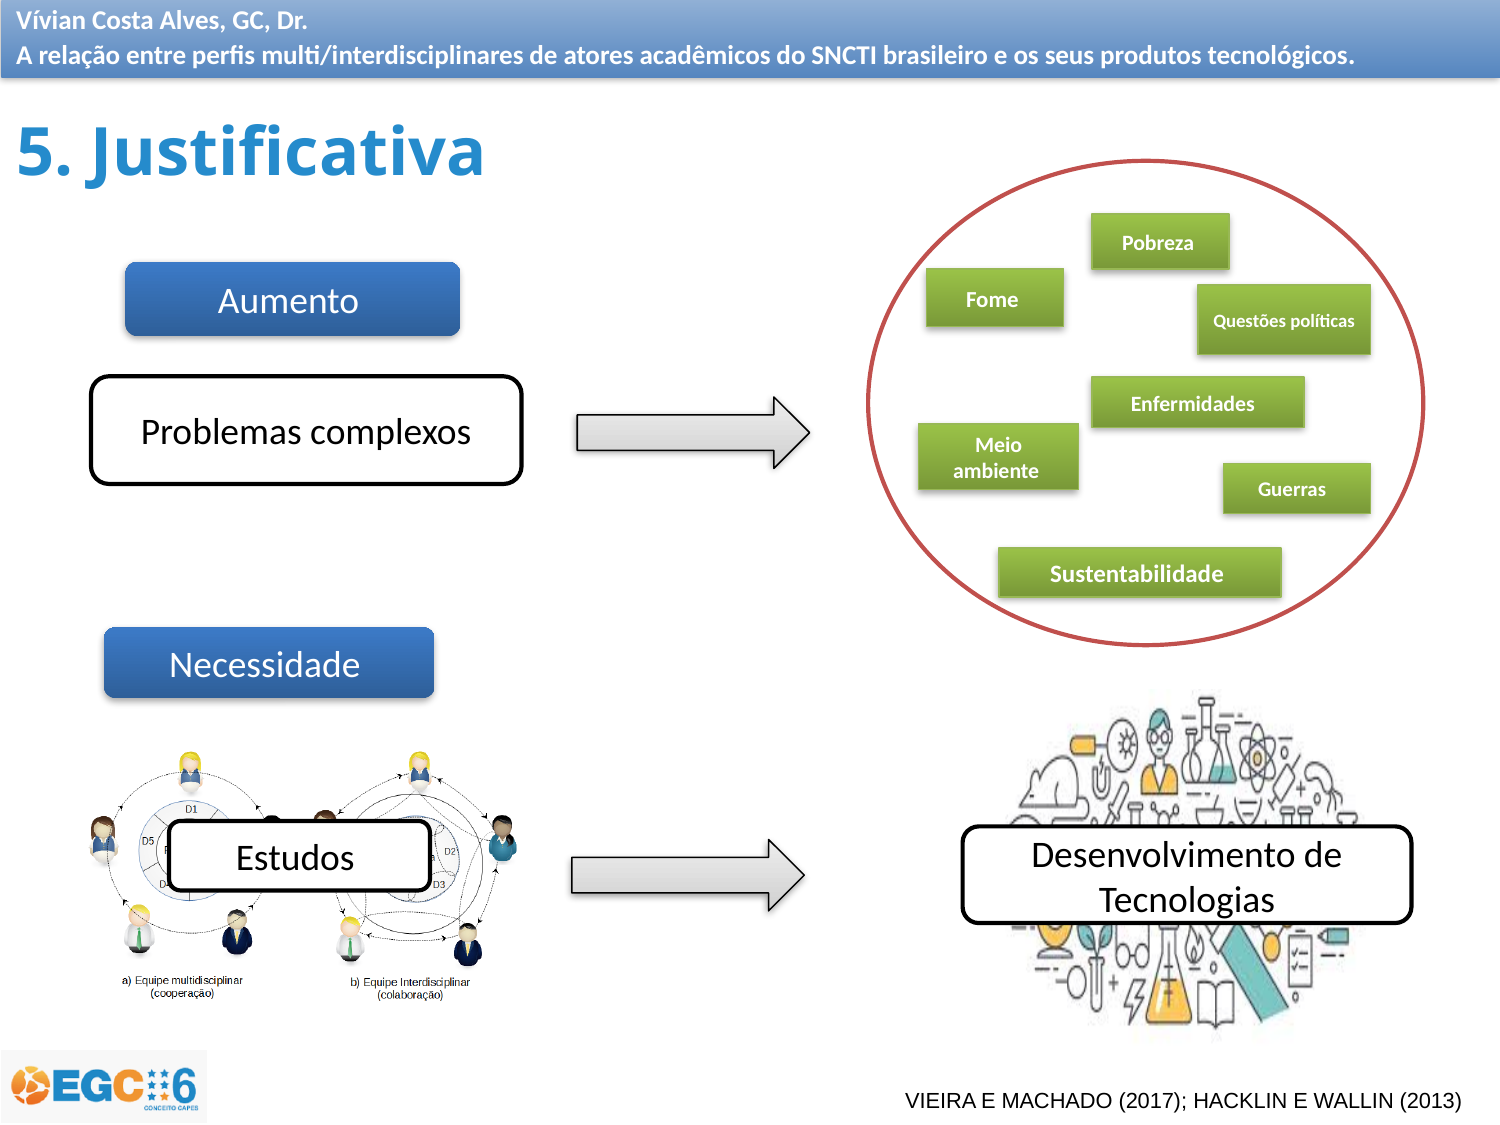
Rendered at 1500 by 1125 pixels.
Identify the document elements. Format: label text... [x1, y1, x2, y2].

text_box Aumento [125, 261, 461, 337]
picture [76, 739, 523, 1011]
text_box Desenvolvimento de Tecnologias [960, 824, 980, 926]
text_box Necessidade [103, 627, 435, 699]
text_box VIEIRA E MACHADO (2017); HACKLIN E WALLIN (2013) [890, 1079, 1484, 1121]
text_box [571, 838, 805, 912]
text_box 5. Justificativa [1, 101, 1352, 187]
text_box [576, 396, 811, 470]
text_box Problemas complexos [88, 374, 524, 487]
text_box Desenvolvimento de Tecnologias [1393, 824, 1414, 926]
picture [1, 1050, 207, 1123]
picture [985, 688, 1389, 1046]
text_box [867, 160, 1424, 646]
